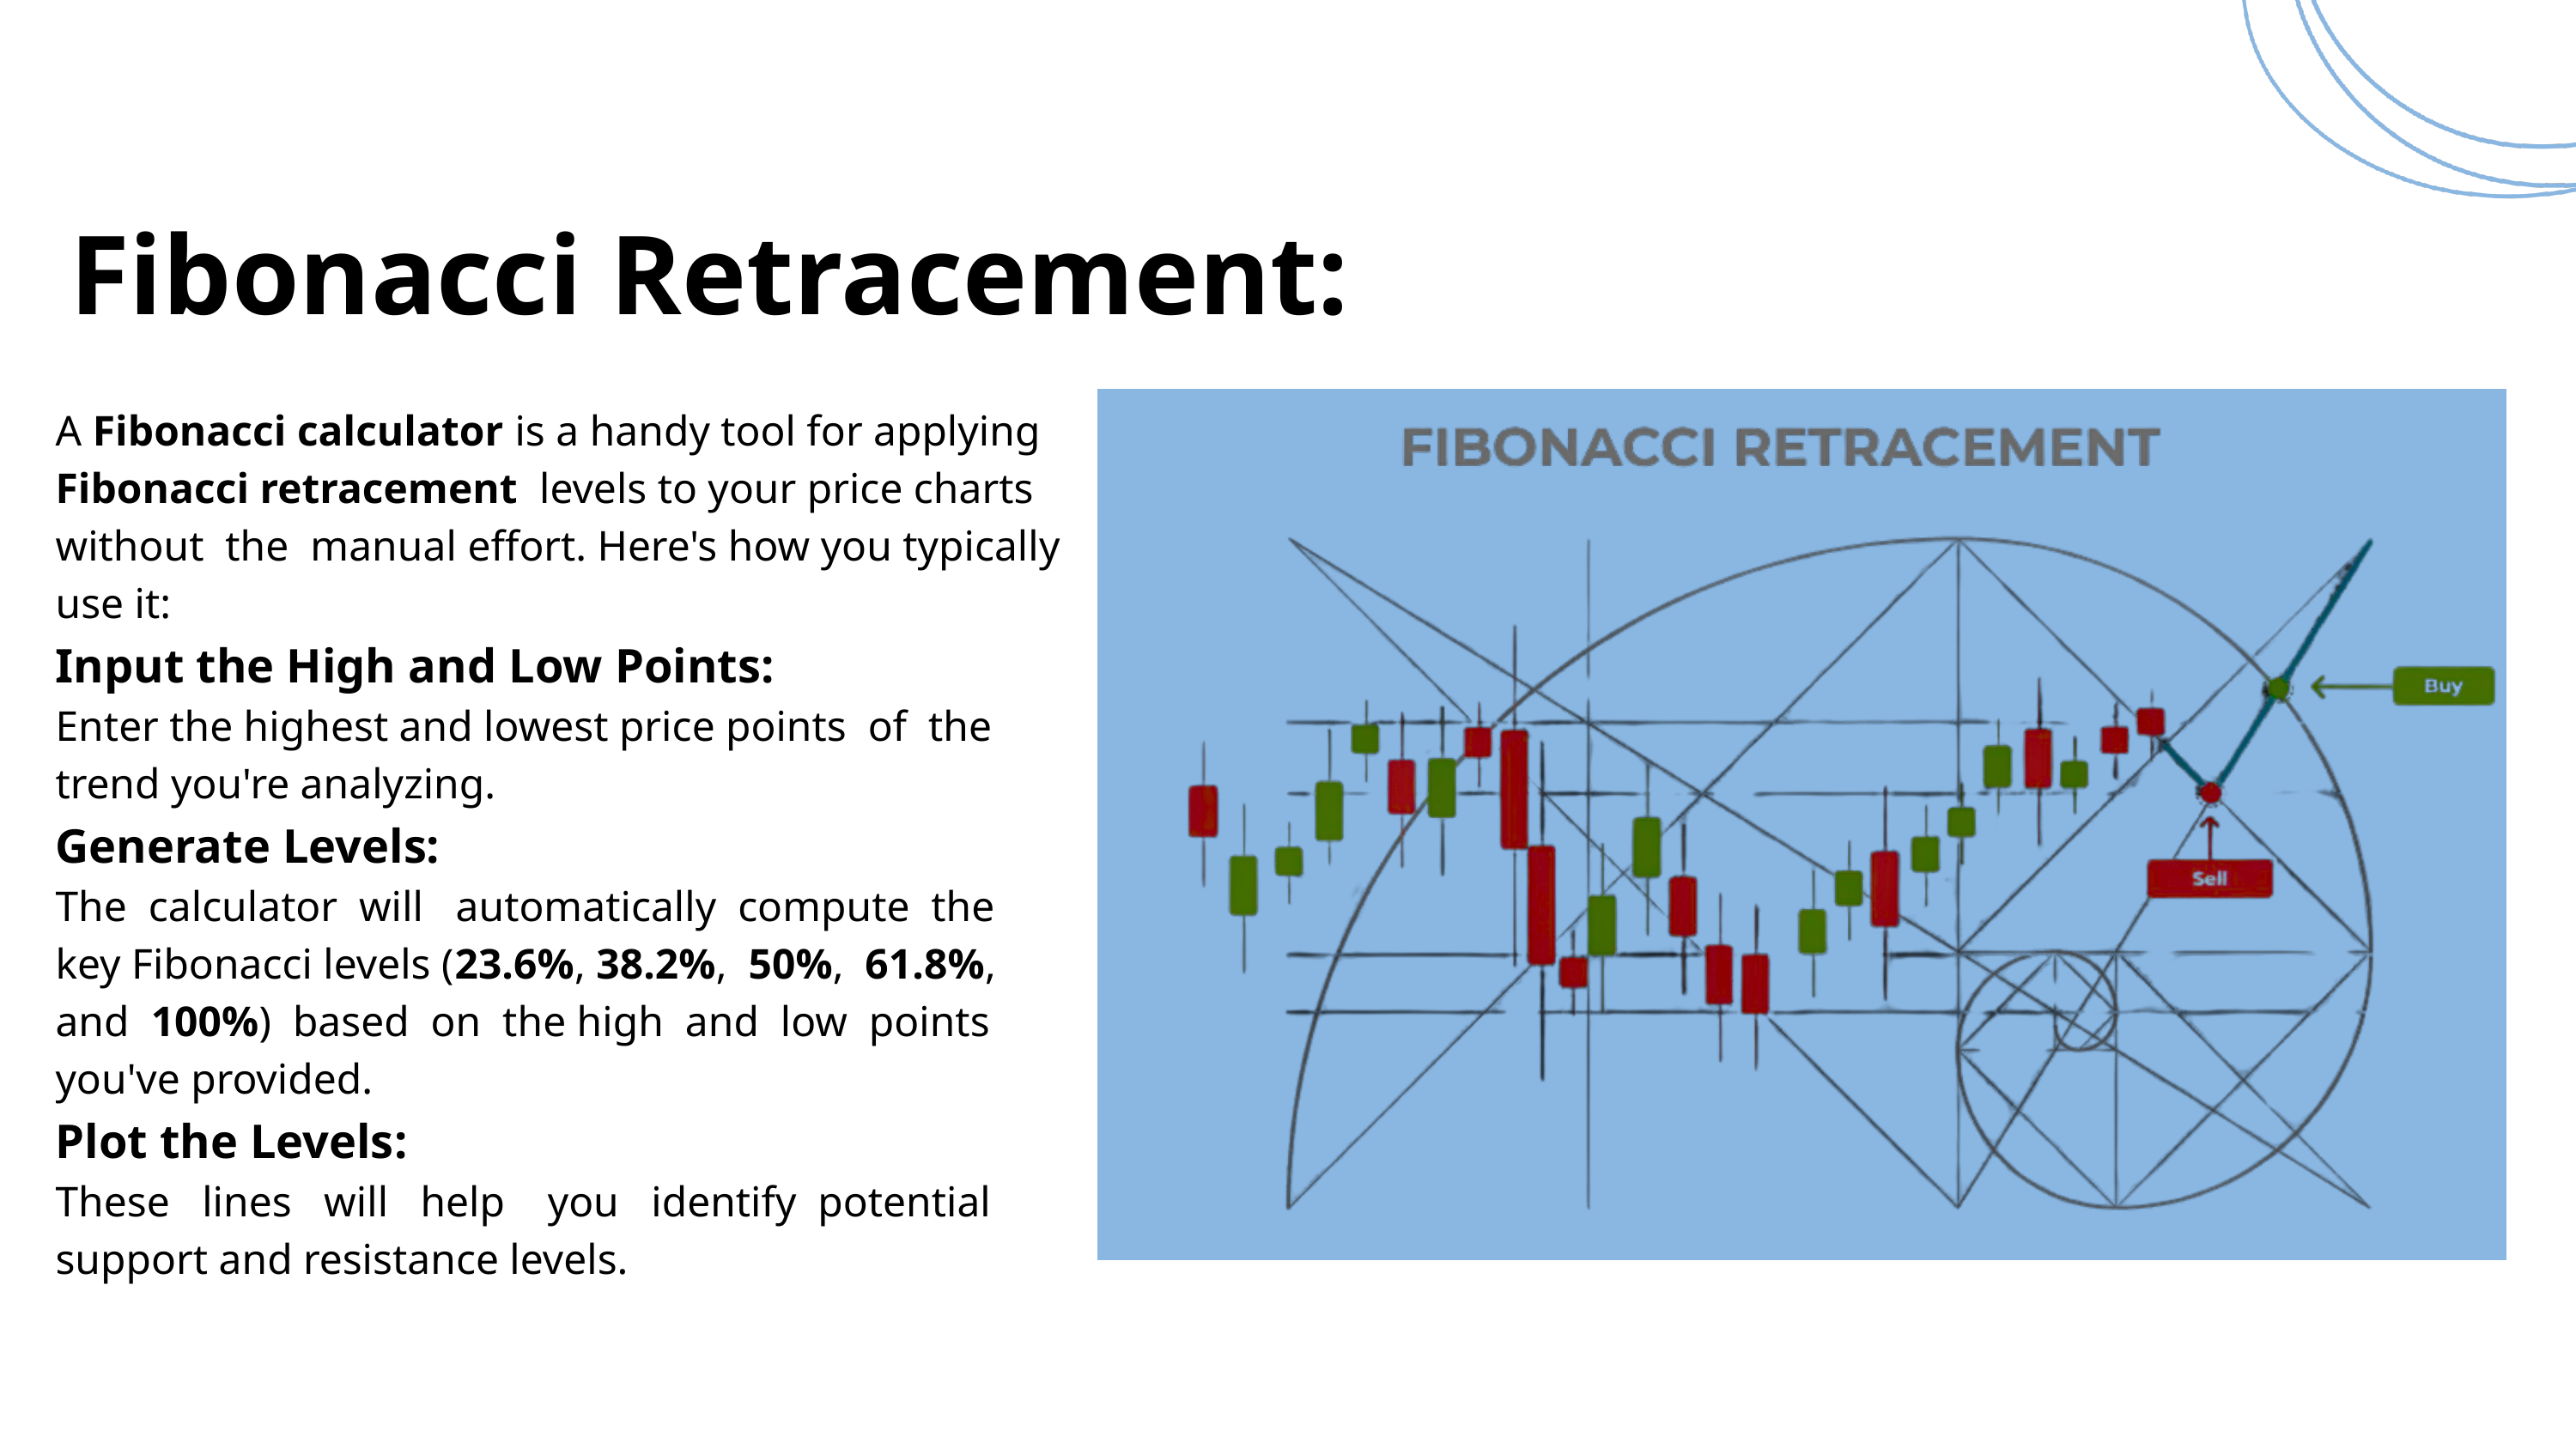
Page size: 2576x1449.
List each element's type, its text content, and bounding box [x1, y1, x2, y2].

text_box Fibonacci Retracement: [55, 183, 1392, 336]
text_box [1097, 389, 2506, 1260]
text_box [2239, 0, 2576, 202]
text_box A Fibonacci calculator is a handy tool for applying Fibonacci retracement levels to your price charts without the manual effort. Here's how you typically use it: Input the High and Low Points: Enter the highest and lowest price points of the trend you're analyzing. Generate Levels: The calculator will automatically compute the key Fibonacci levels (23.6%, 38.2%, 50%, 61.8%, and 100%) based on the high and low points you've provided. Plot the Levels: These lines will help you identify potential support and resistance levels. [55, 396, 1066, 1283]
